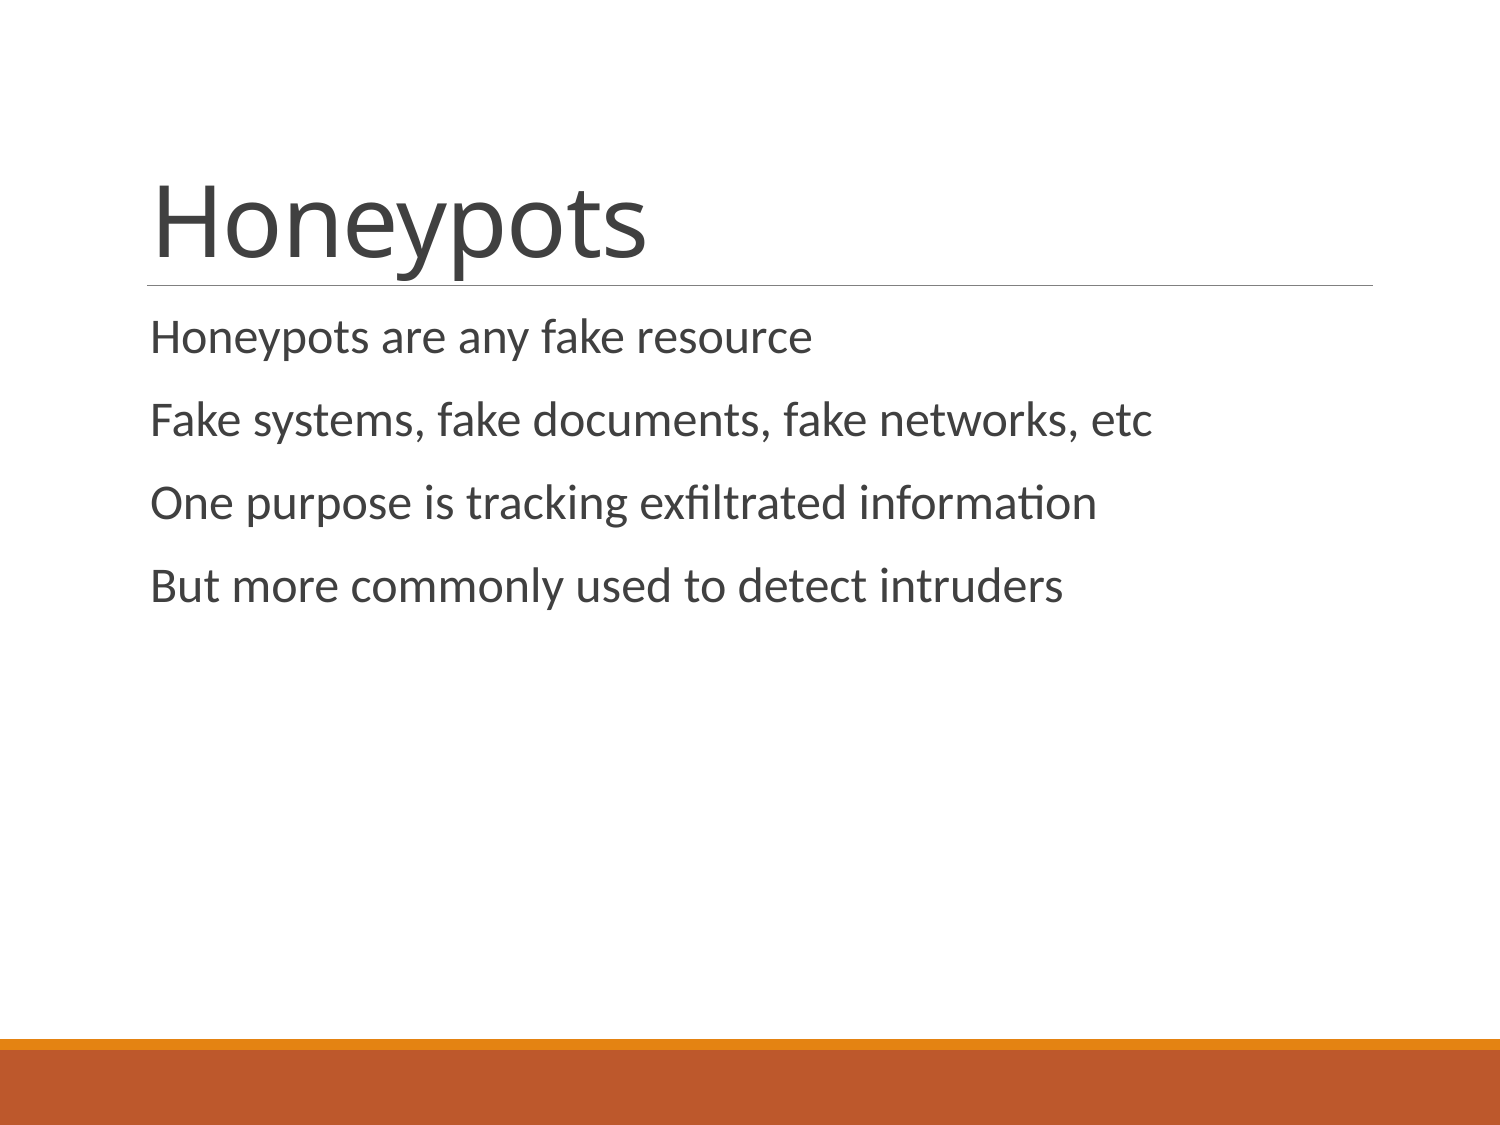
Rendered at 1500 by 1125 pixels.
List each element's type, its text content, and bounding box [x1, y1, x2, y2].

title Honeypots [135, 47, 1373, 285]
list Honeypots are any fake resource Fake systems, fake documents, fake networks, etc One purpose is tracking exfiltrated information But more commonly used to detect intruders [135, 302, 1373, 963]
